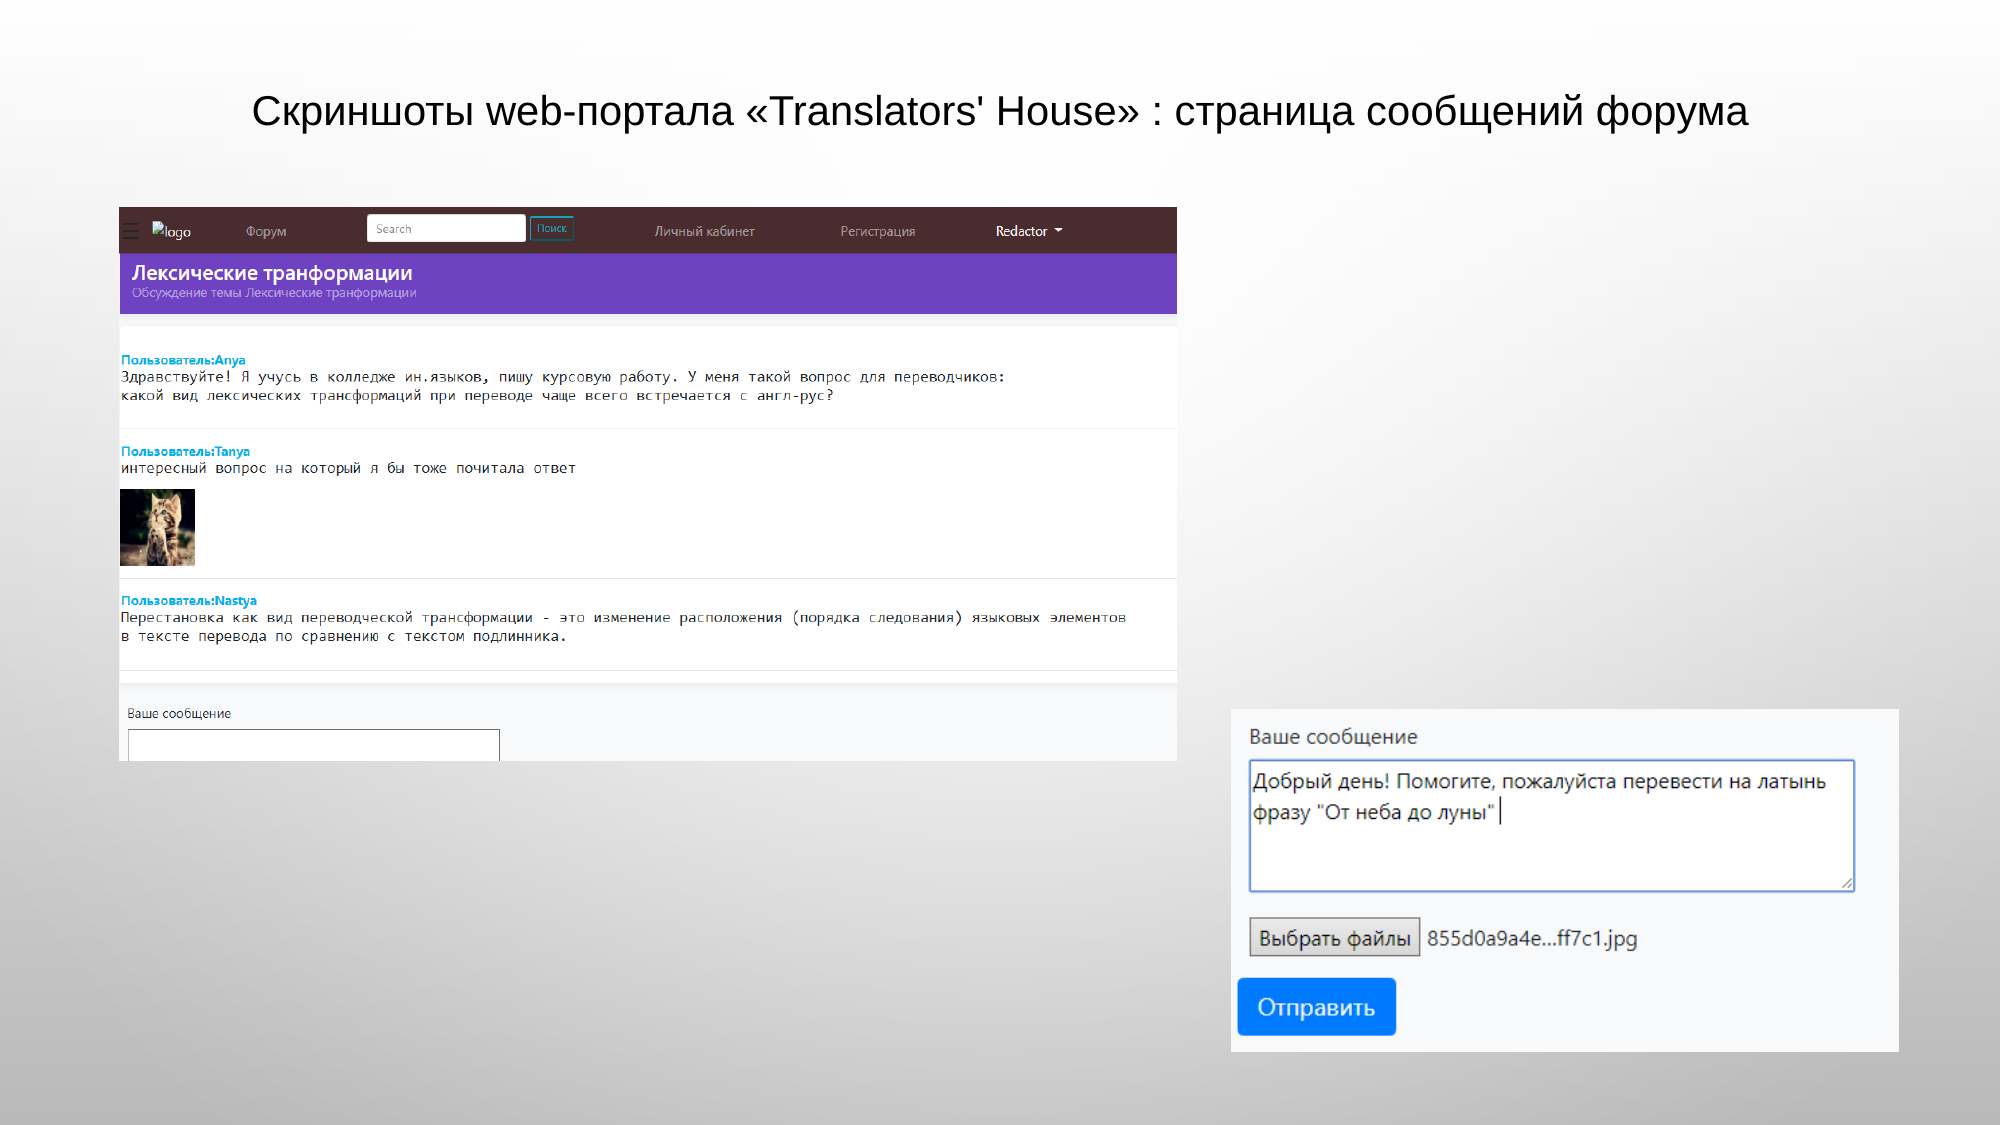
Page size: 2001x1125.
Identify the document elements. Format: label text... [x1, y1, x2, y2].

text_box Скриншоты web-портала «Translators' House» : страница сообщений форума [137, 66, 1863, 157]
picture [0, 0, 2000, 1125]
